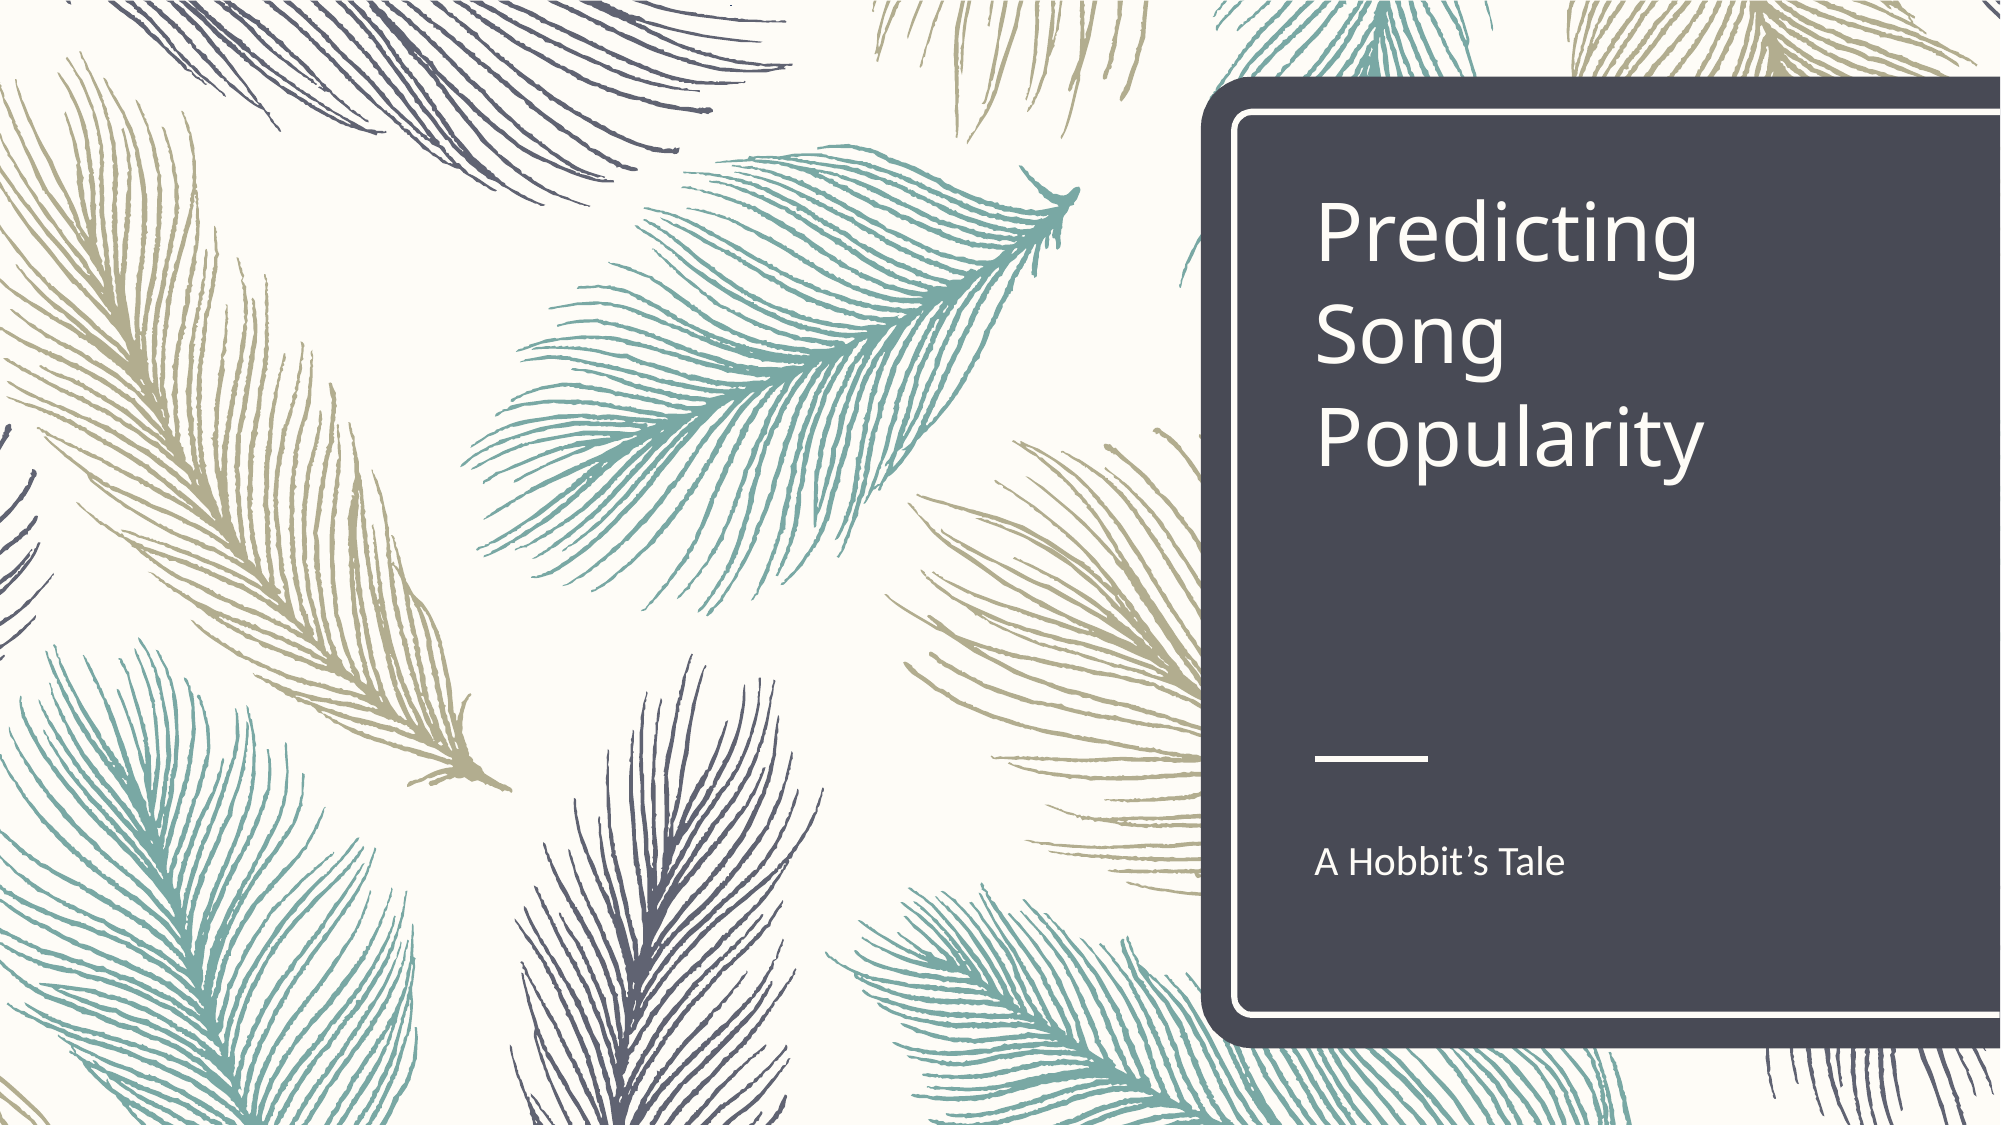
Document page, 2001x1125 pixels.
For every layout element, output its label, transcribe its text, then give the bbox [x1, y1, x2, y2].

title Predicting Song Popularity [1299, 167, 1922, 718]
subtitle A Hobbit’s Tale [1299, 811, 1922, 982]
